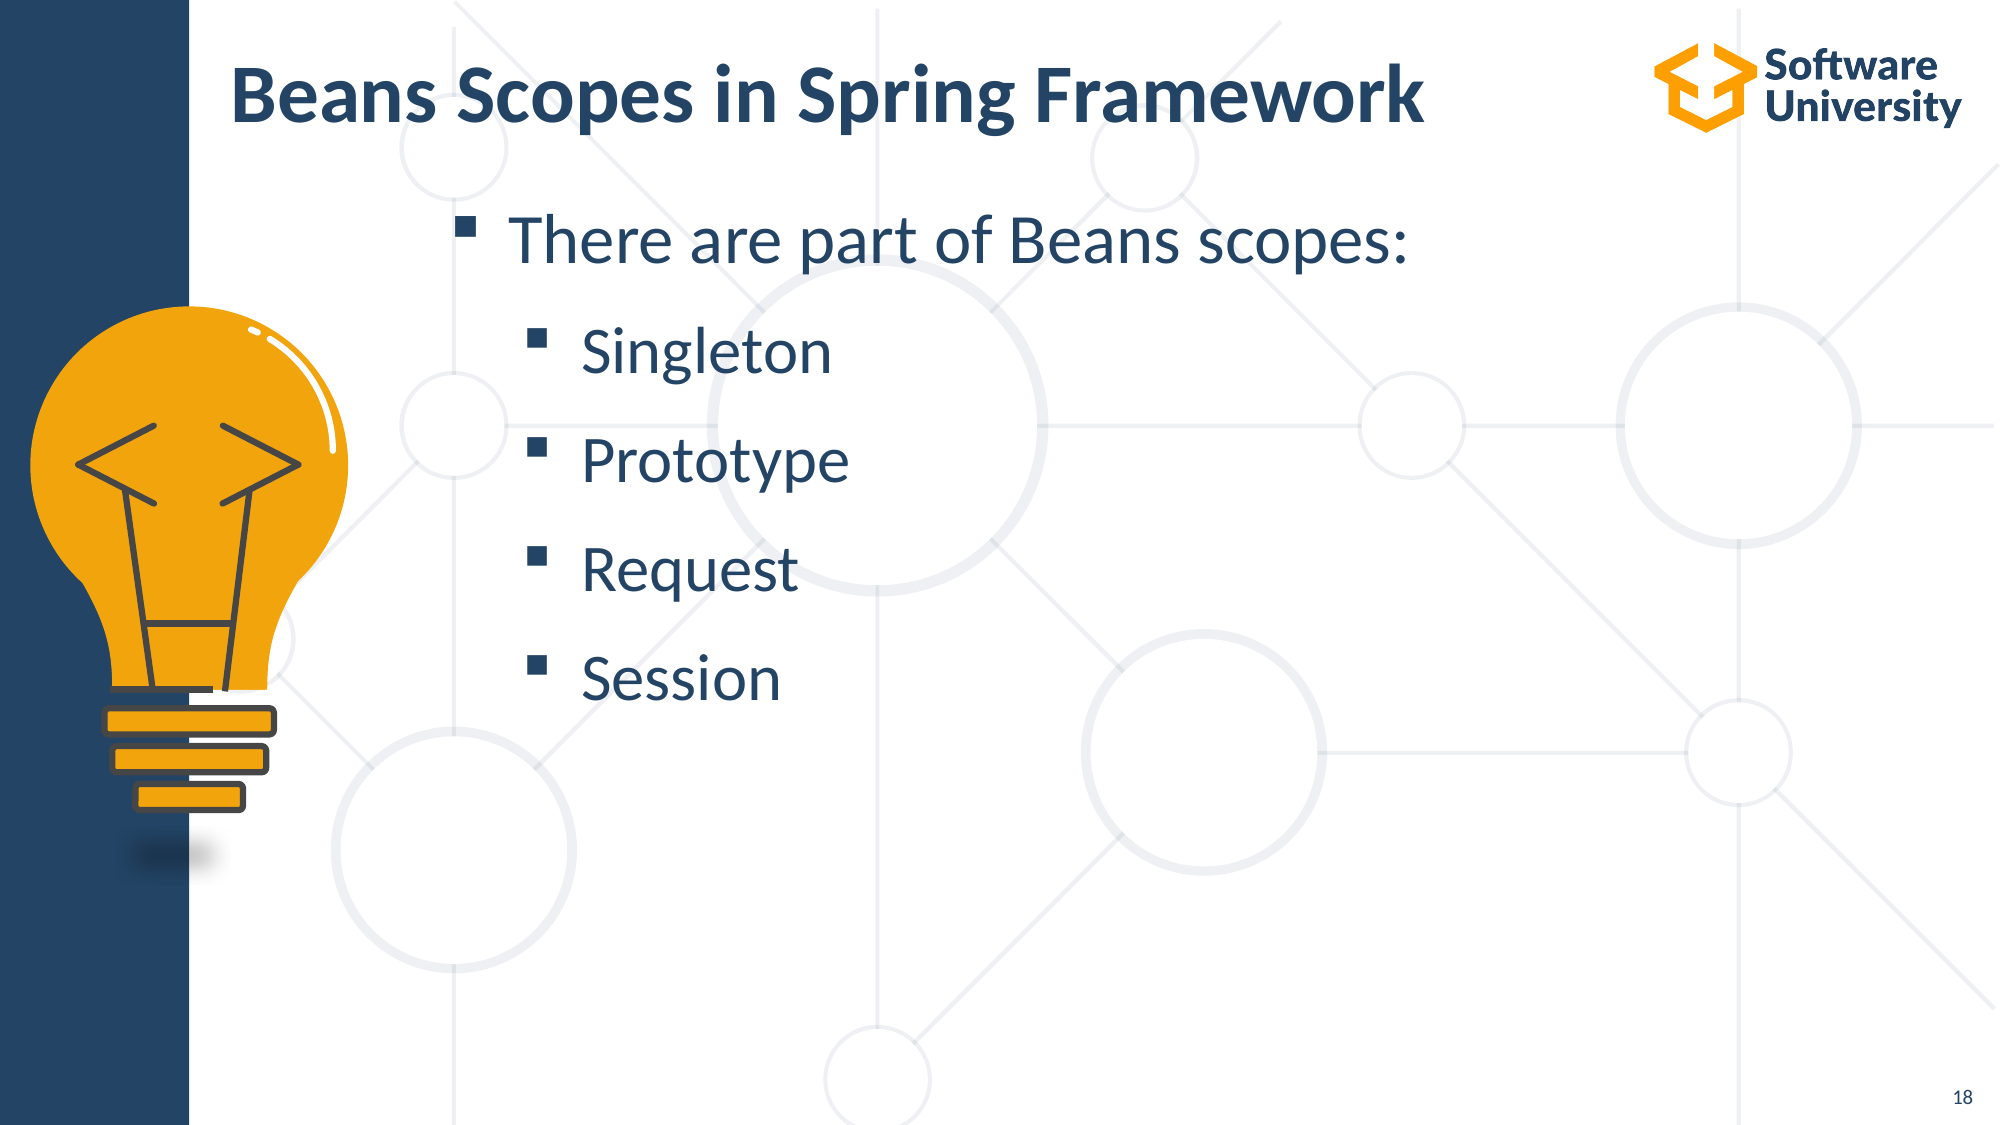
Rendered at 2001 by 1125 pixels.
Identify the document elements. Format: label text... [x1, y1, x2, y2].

list There are part of Beans scopes: Singleton Prototype Request Session [431, 182, 1827, 969]
title Beans Scopes in Spring Framework [212, 16, 1628, 162]
picture [1641, 31, 1973, 145]
slide_number 18 [1927, 1067, 1989, 1117]
